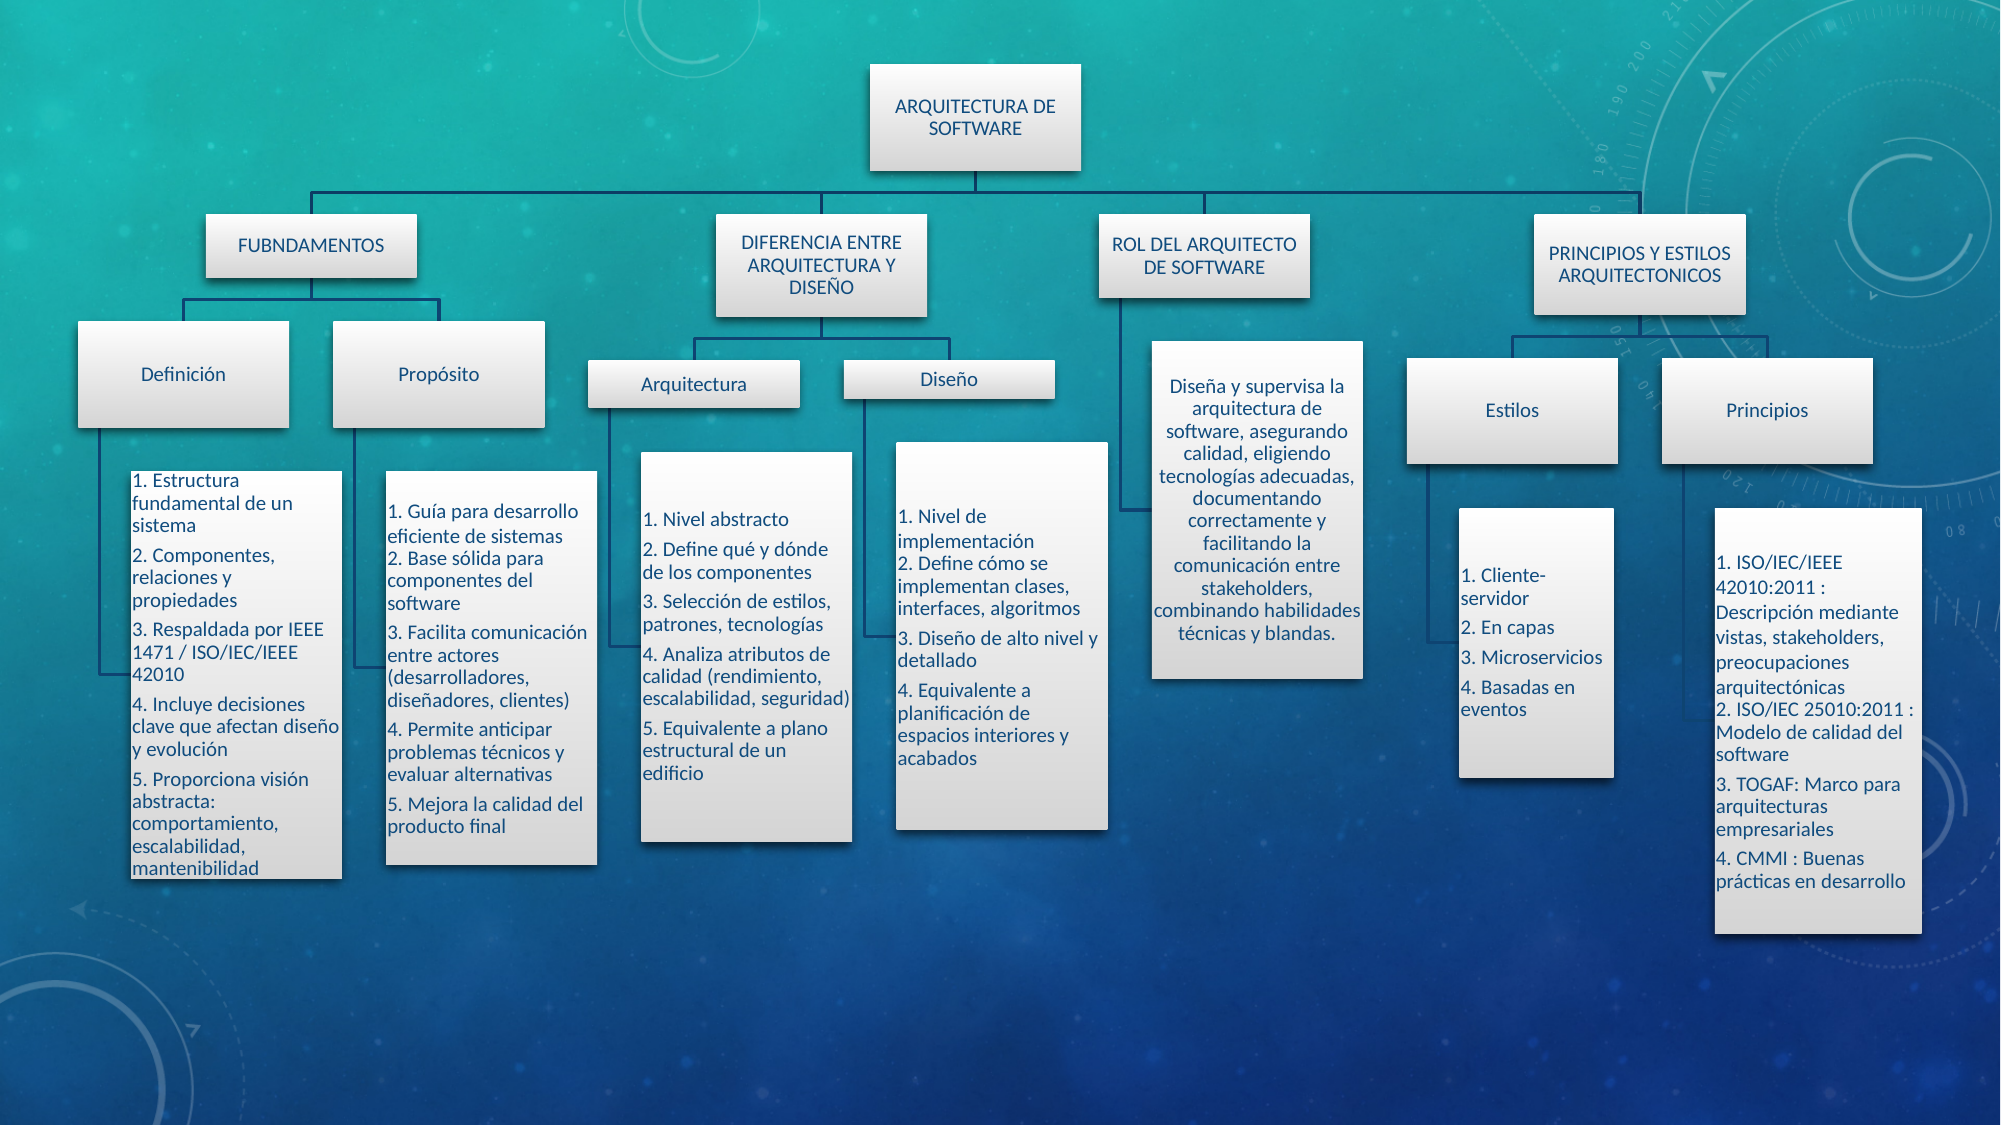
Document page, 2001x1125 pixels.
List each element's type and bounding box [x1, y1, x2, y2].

text_box [77, 29, 1923, 969]
picture [0, 0, 2001, 1125]
